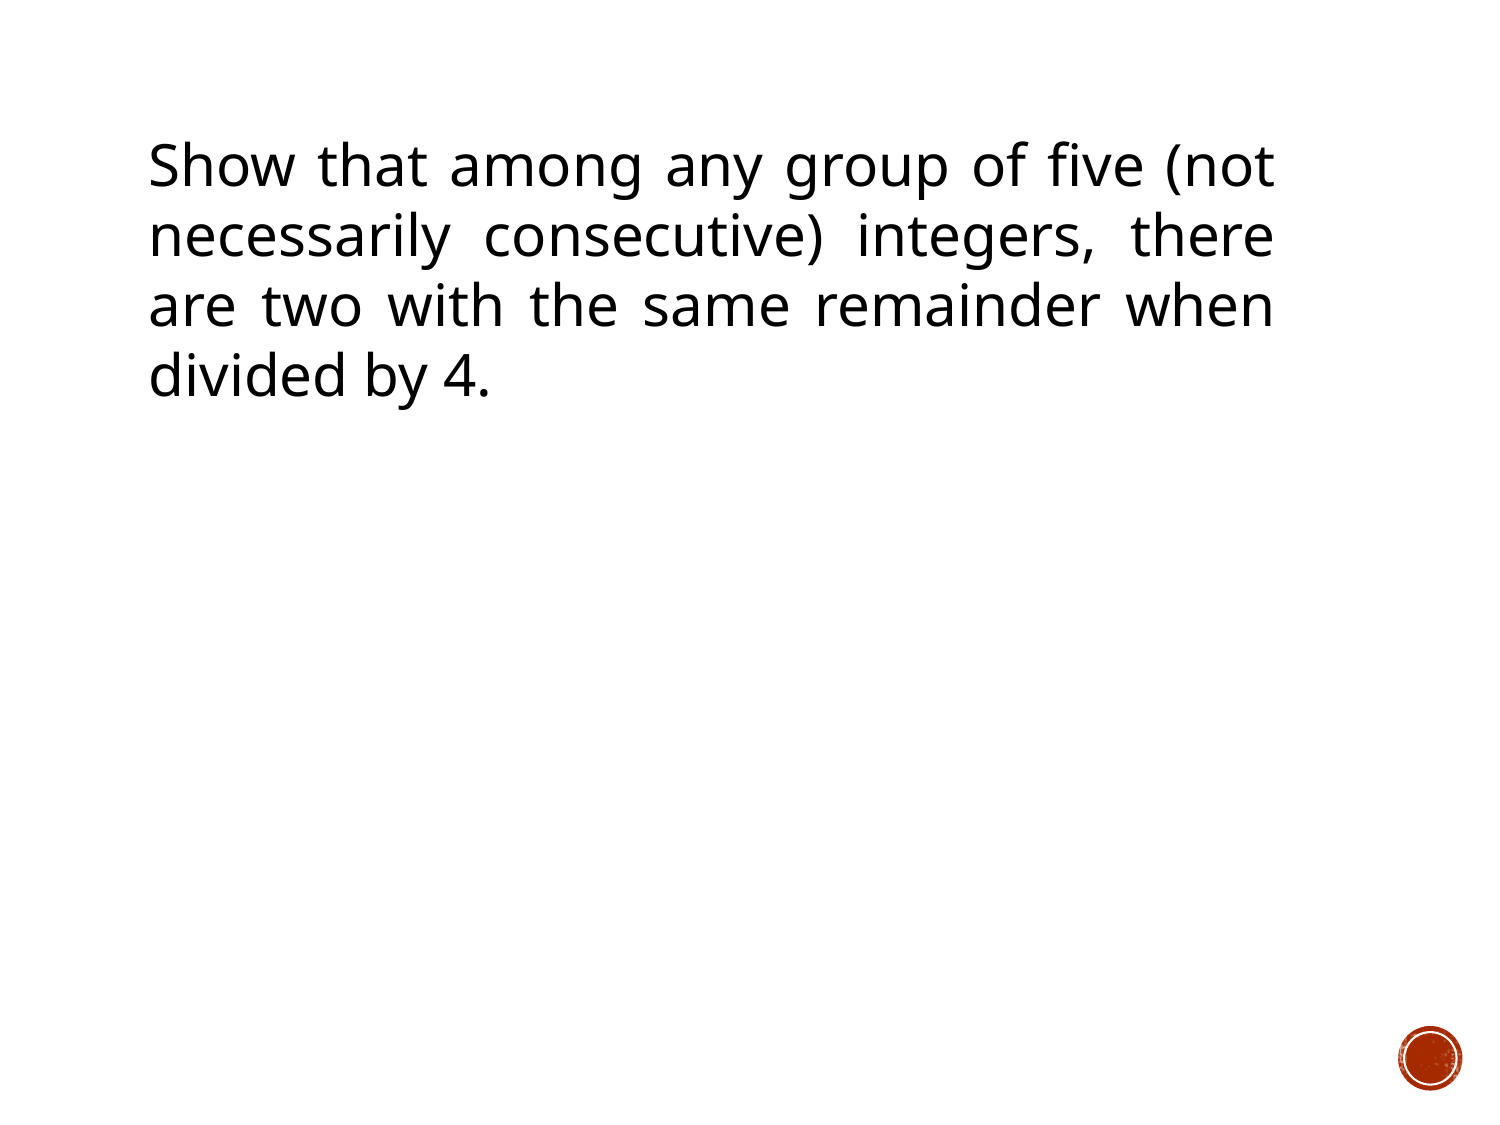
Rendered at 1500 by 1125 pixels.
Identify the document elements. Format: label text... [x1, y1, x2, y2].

text_box Show that among any group of five (not necessarily consecutive) integers, there are two with the same remainder when divided by 4. [115, 120, 1291, 416]
